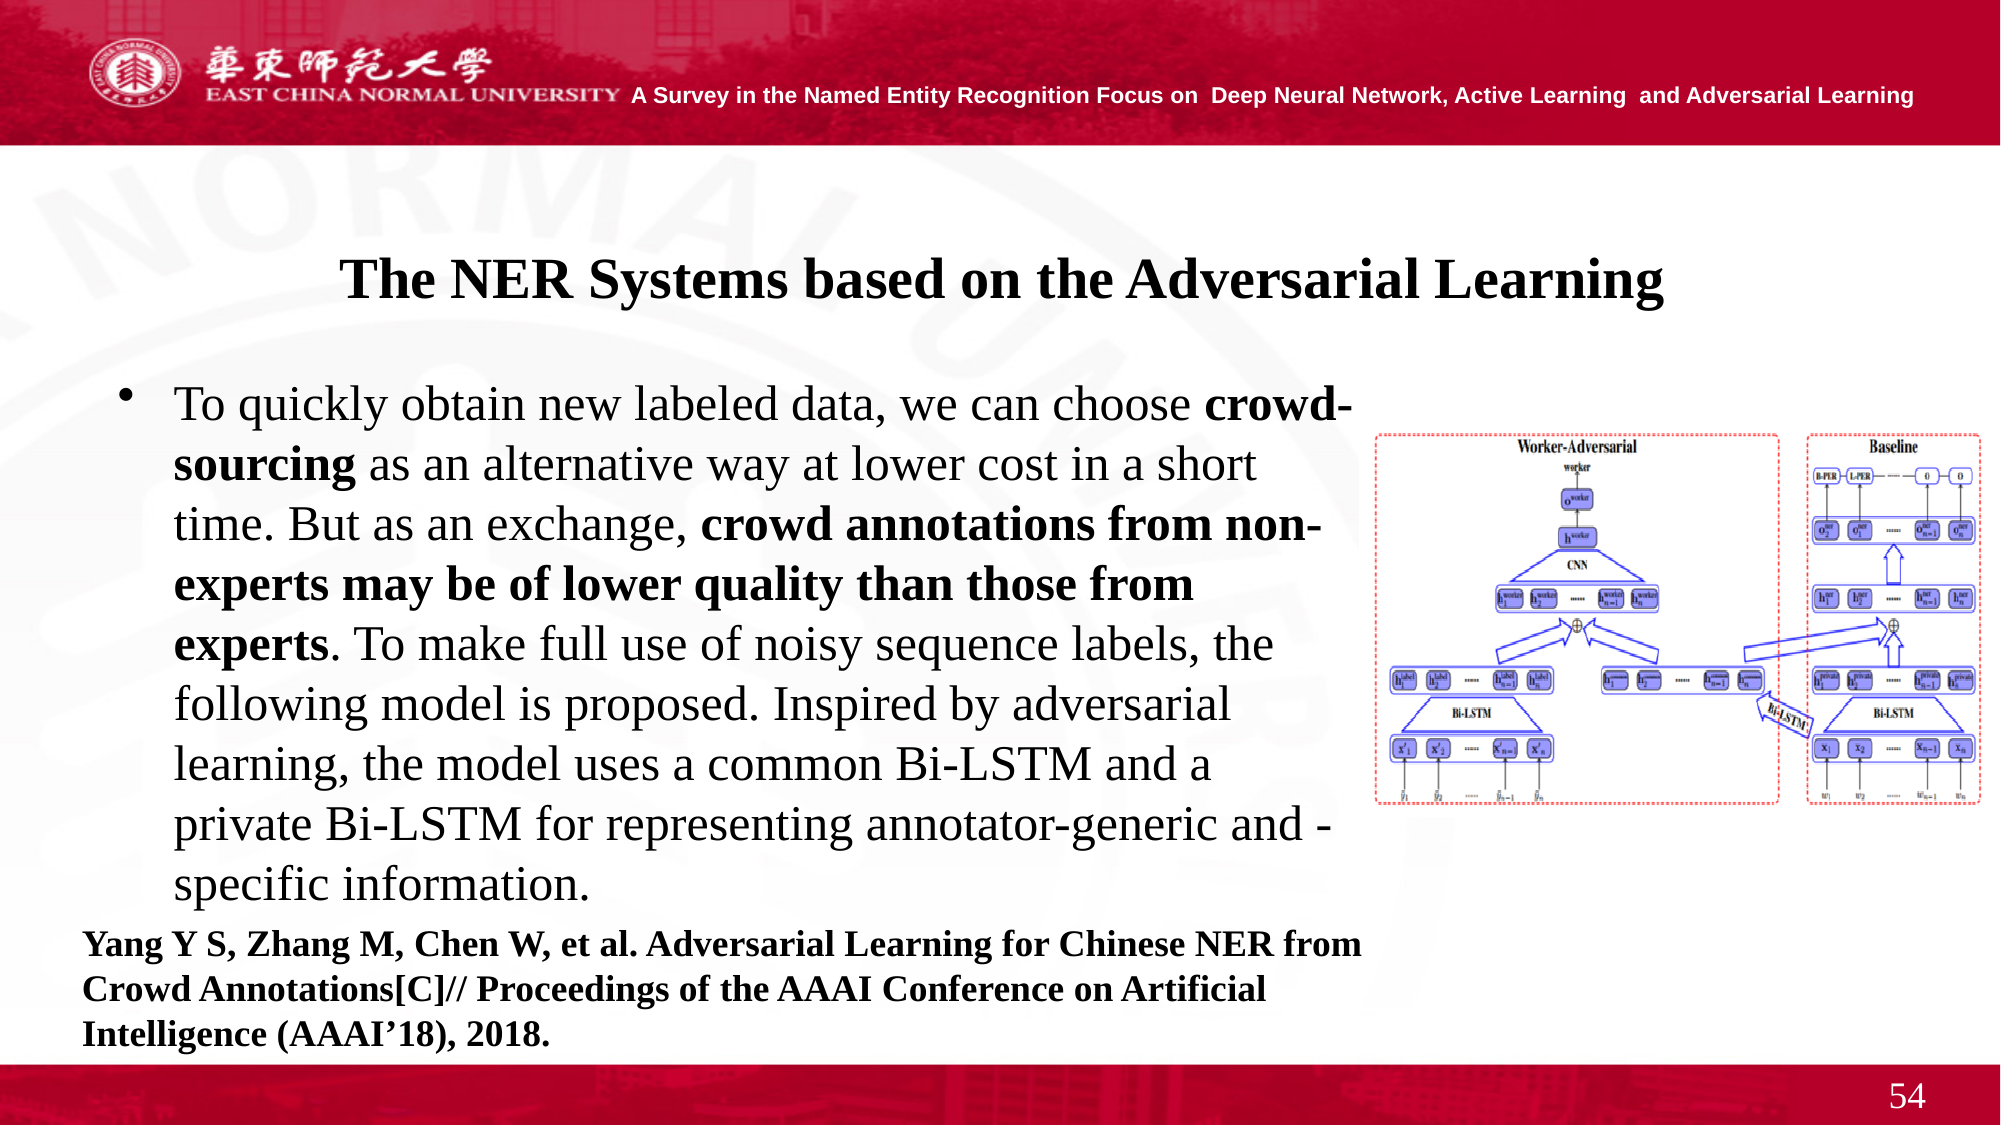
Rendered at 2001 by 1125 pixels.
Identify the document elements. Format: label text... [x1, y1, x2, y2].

list To quickly obtain new labeled data, we can choose crowd-sourcing as an alternative way at lower cost in a short time. But as an exchange, crowd annotations from non-experts may be of lower quality than those from experts. To make full use of noisy sequence labels, the following model is proposed. Inspired by adversarial learning, the model uses a common Bi-LSTM and a private Bi-LSTM for representing annotator-generic and -specific information. [102, 362, 1379, 911]
picture [0, 0, 2001, 1125]
slide_number 54 [1474, 1063, 1941, 1125]
title The NER Systems based on the Adversarial Learning [102, 181, 1903, 370]
text_box Yang Y S, Zhang M, Chen W, et al. Adversarial Learning for Chinese NER from Crowd Annotations[C]// Proceedings of the AAAI Conference on Artificial Intelligence (AAAI’18), 2018. [67, 911, 1415, 1061]
